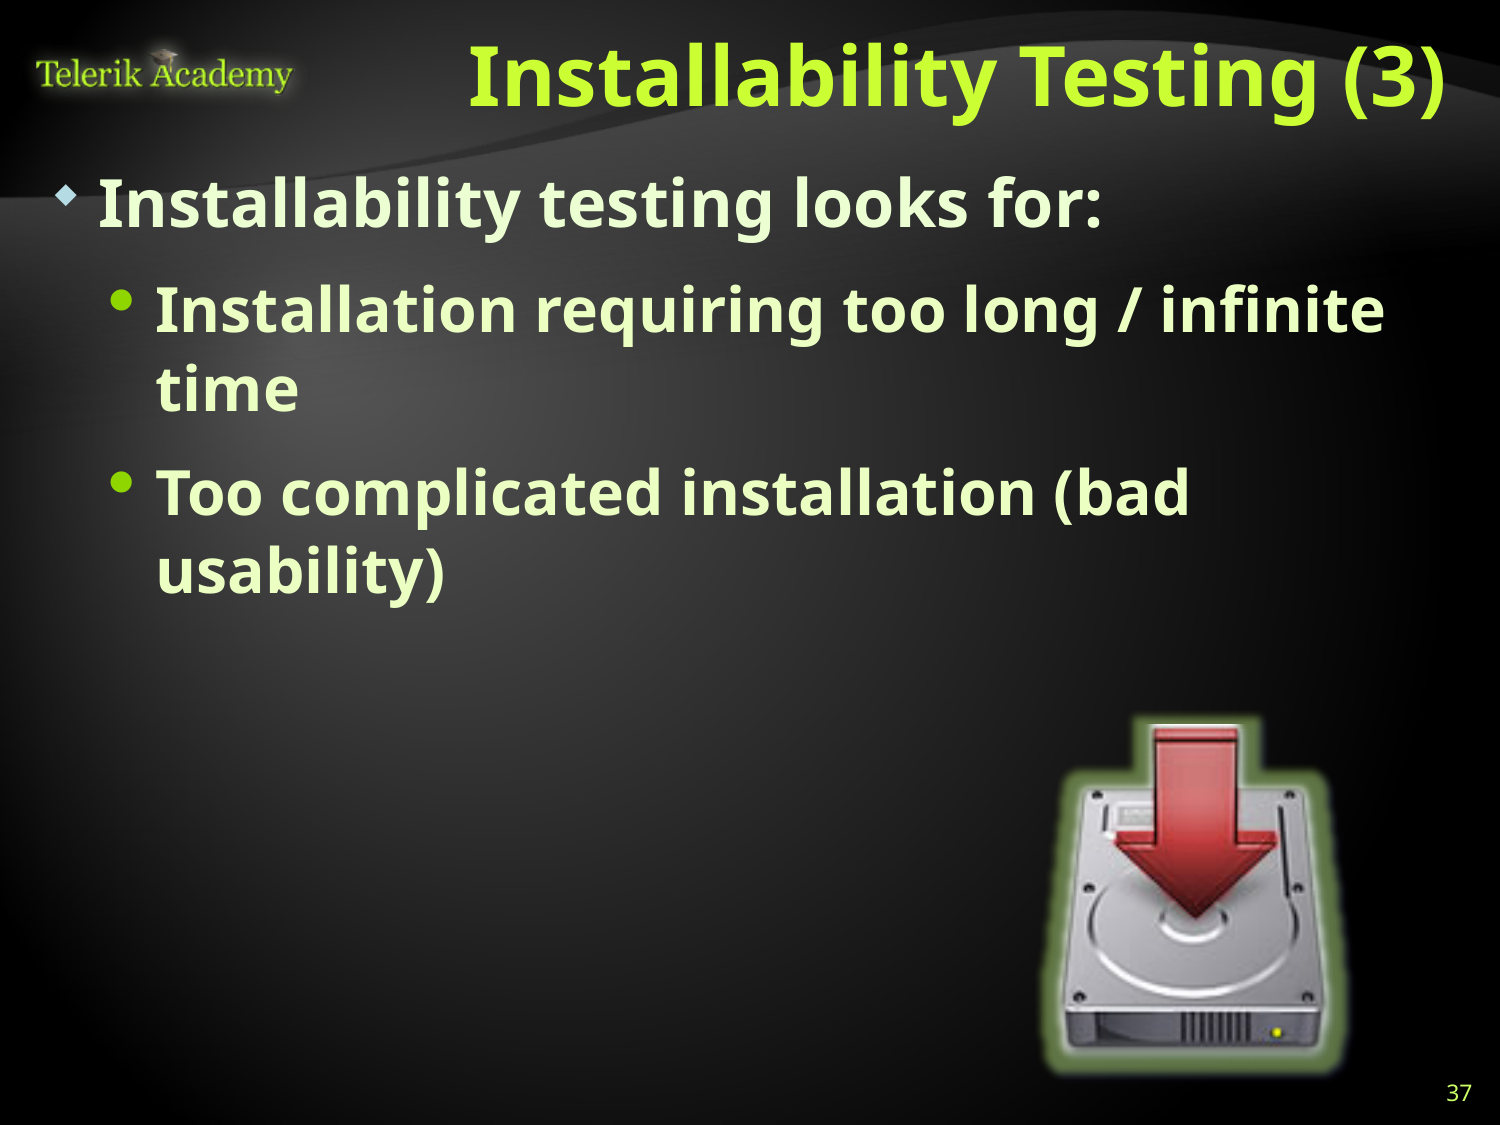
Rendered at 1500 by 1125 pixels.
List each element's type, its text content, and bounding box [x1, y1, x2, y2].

picture [0, 0, 1500, 1125]
slide_number 37 [1412, 1074, 1488, 1113]
list Installability testing looks for: Installation requiring too long / infinite time Too complicated installation (bad usability) [37, 149, 1463, 1100]
title Installability Testing (3) [300, 12, 1463, 149]
